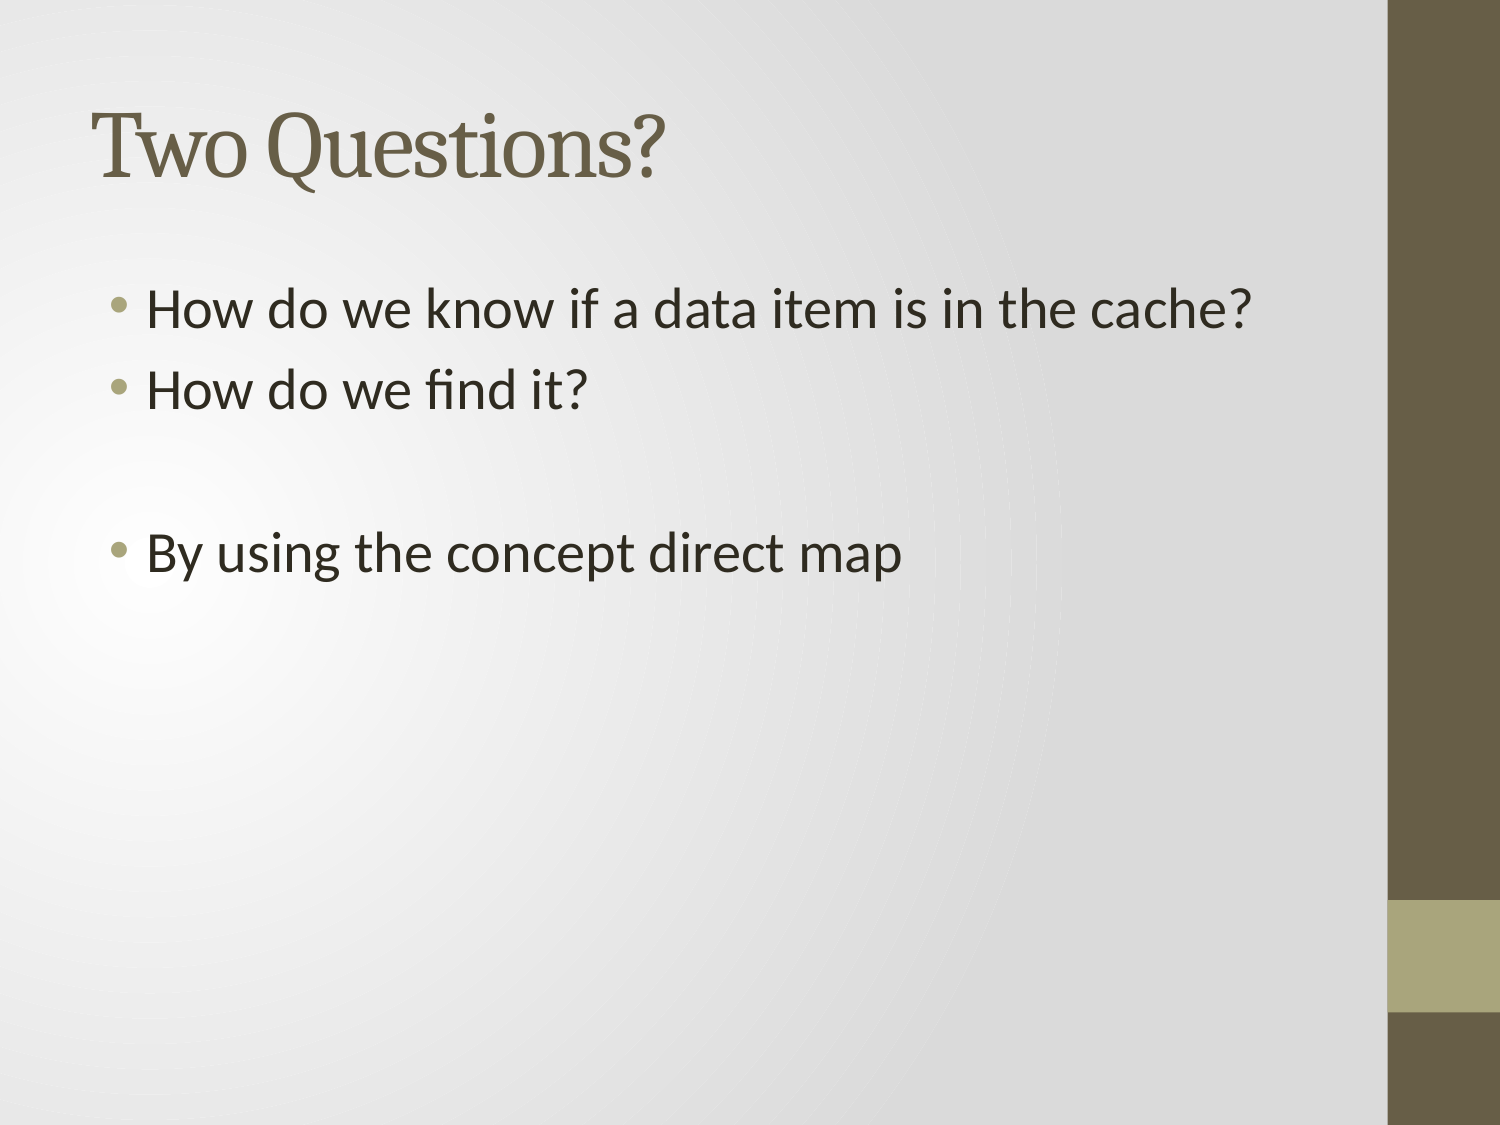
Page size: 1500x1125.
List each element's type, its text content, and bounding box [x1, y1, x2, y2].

title Two Questions? [75, 45, 1325, 233]
list How do we know if a data item is in the cache? How do we find it? By using the concept direct map [75, 262, 1325, 1050]
